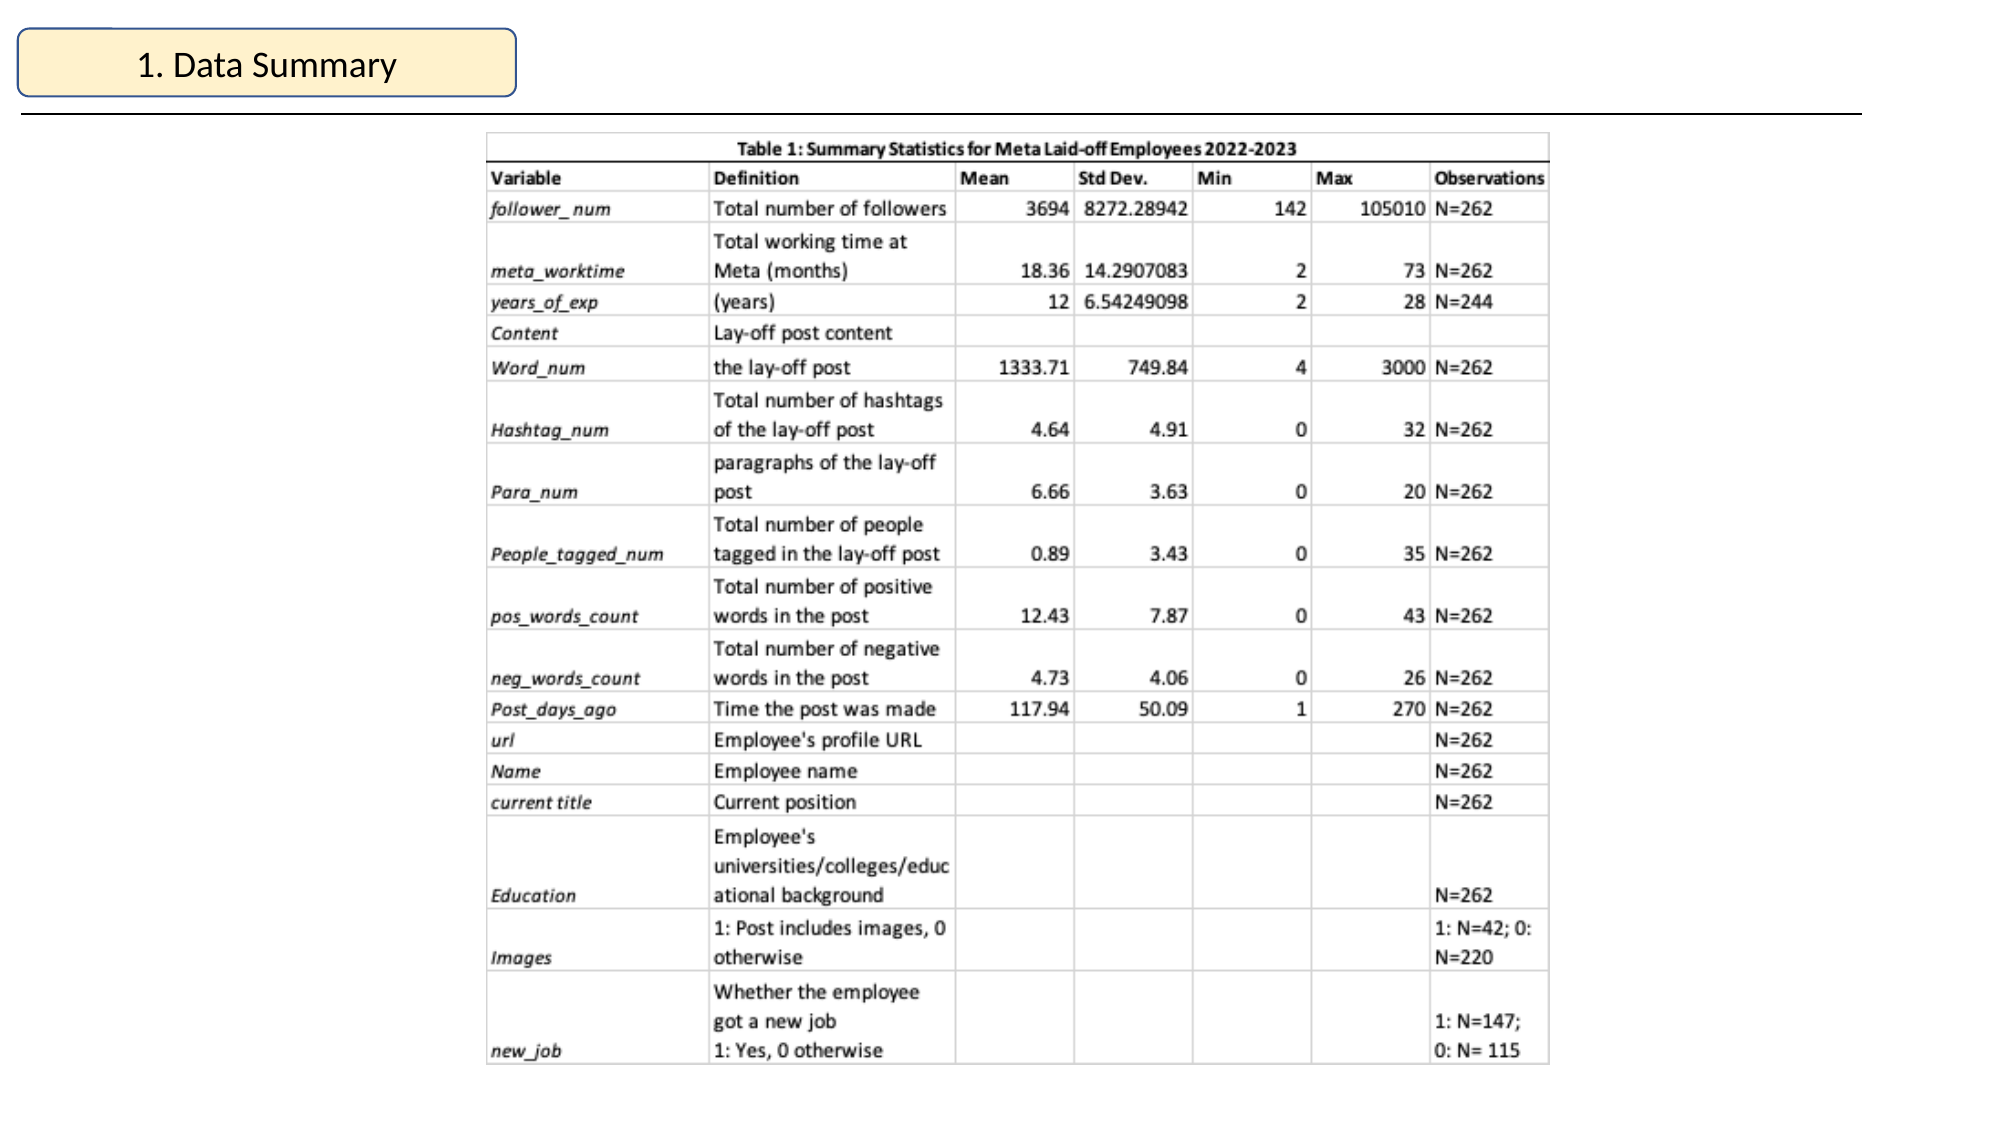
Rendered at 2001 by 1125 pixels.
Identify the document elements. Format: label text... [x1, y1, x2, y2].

text_box 1. Data Summary [16, 27, 517, 98]
picture [486, 132, 1550, 1065]
